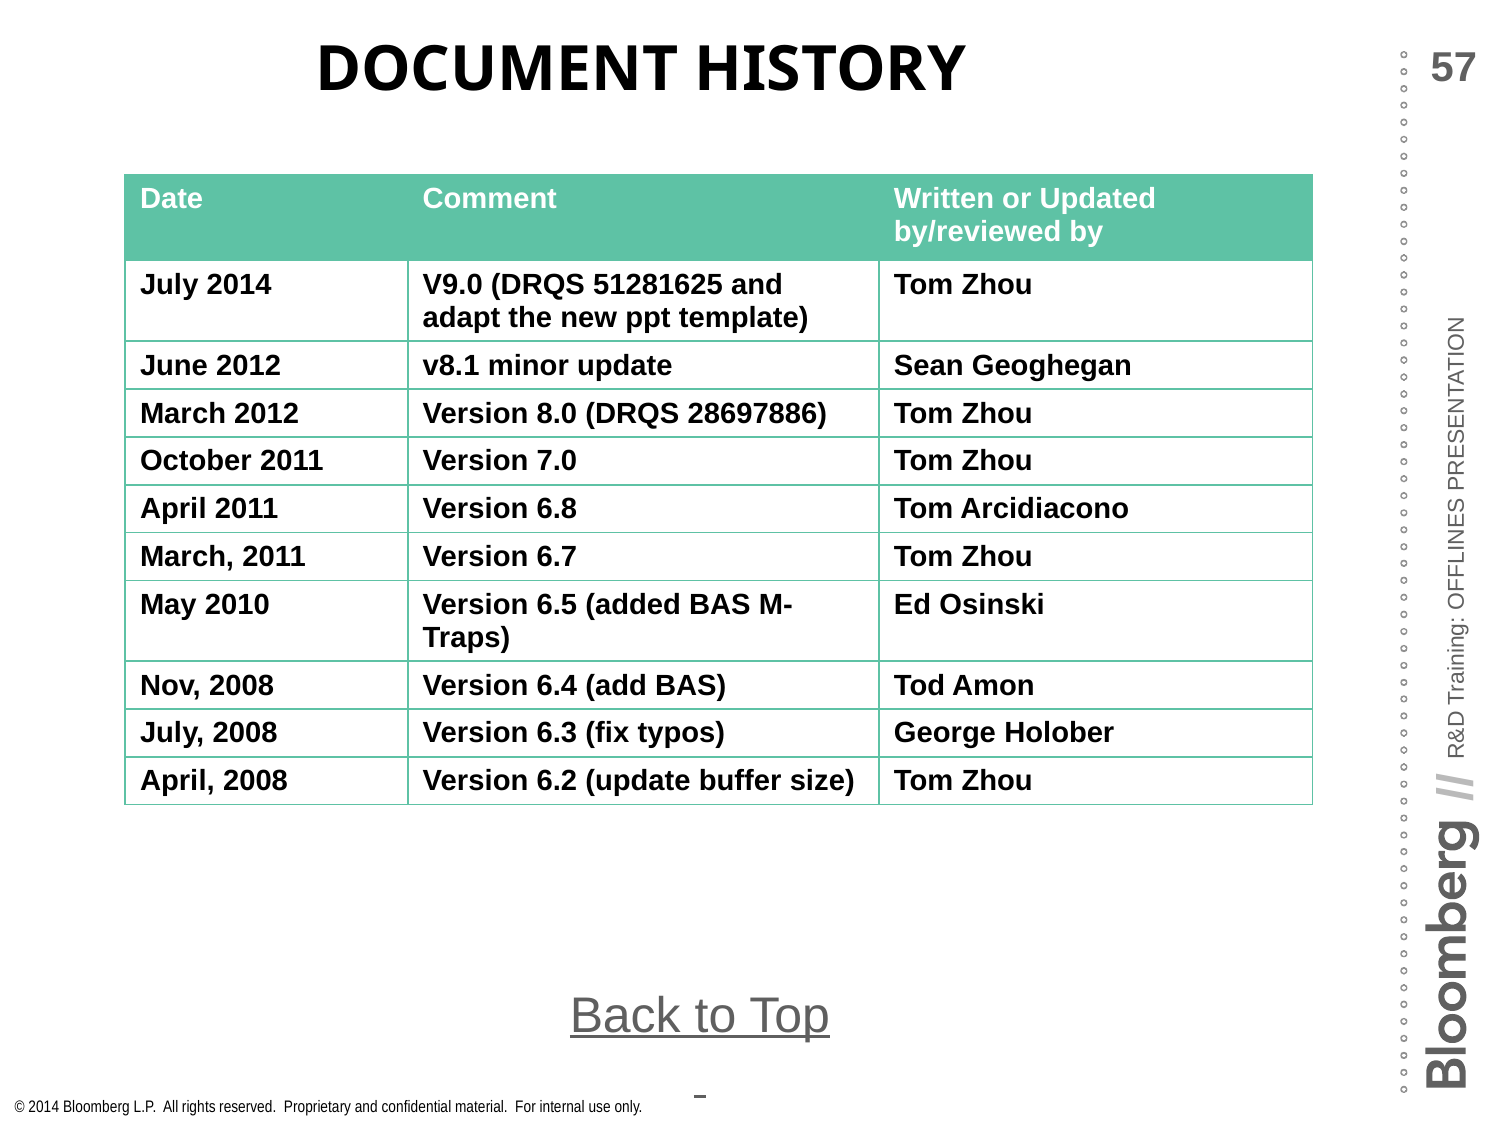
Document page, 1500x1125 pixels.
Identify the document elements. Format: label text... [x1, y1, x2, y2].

table_cell Ed Osinski [880, 581, 1312, 660]
table_cell v8.1 minor update [409, 342, 878, 388]
table_cell April 2011 [126, 486, 407, 532]
table_cell March 2012 [126, 390, 407, 436]
picture [1397, 138, 1419, 1109]
table_cell Version 6.8 [409, 486, 878, 532]
table_cell Tom Zhou [880, 758, 1312, 804]
table_header Written or Updated by/reviewed by [880, 176, 1312, 260]
table_cell Nov, 2008 [126, 662, 407, 708]
table_cell Version 6.7 [409, 533, 878, 580]
text_box Back to Top [549, 974, 850, 1110]
table_cell July 2014 [126, 261, 407, 340]
table_cell Version 7.0 [409, 438, 878, 484]
table_cell Version 6.2 (update buffer size) [409, 758, 878, 804]
table_cell May 2010 [126, 581, 407, 660]
table_cell Tom Zhou [880, 438, 1312, 484]
table_header Comment [409, 176, 878, 260]
table_cell June 2012 [126, 342, 407, 388]
table_cell V9.0 (DRQS 51281625 and adapt the new ppt template) [409, 261, 878, 340]
table_cell Tod Amon [880, 662, 1312, 708]
table_cell March, 2011 [126, 533, 407, 580]
table_cell October 2011 [126, 438, 407, 484]
table_cell Version 6.5 (added BAS M-Traps) [409, 581, 878, 660]
table_cell Version 6.3 (fix typos) [409, 710, 878, 756]
table_cell Tom Zhou [880, 533, 1312, 580]
title Document History [300, 12, 1500, 138]
table_cell Version 8.0 (DRQS 28697886) [409, 390, 878, 436]
table_cell Tom Arcidiacono [880, 486, 1312, 532]
table_cell Sean Geoghegan [880, 342, 1312, 388]
table_cell July, 2008 [126, 710, 407, 756]
table_cell Tom Zhou [880, 390, 1312, 436]
table_cell April, 2008 [126, 758, 407, 804]
table_cell Tom Zhou [880, 261, 1312, 340]
table_cell George Holober [880, 710, 1312, 756]
table_header Date [126, 176, 407, 260]
table_cell Version 6.4 (add BAS) [409, 662, 878, 708]
